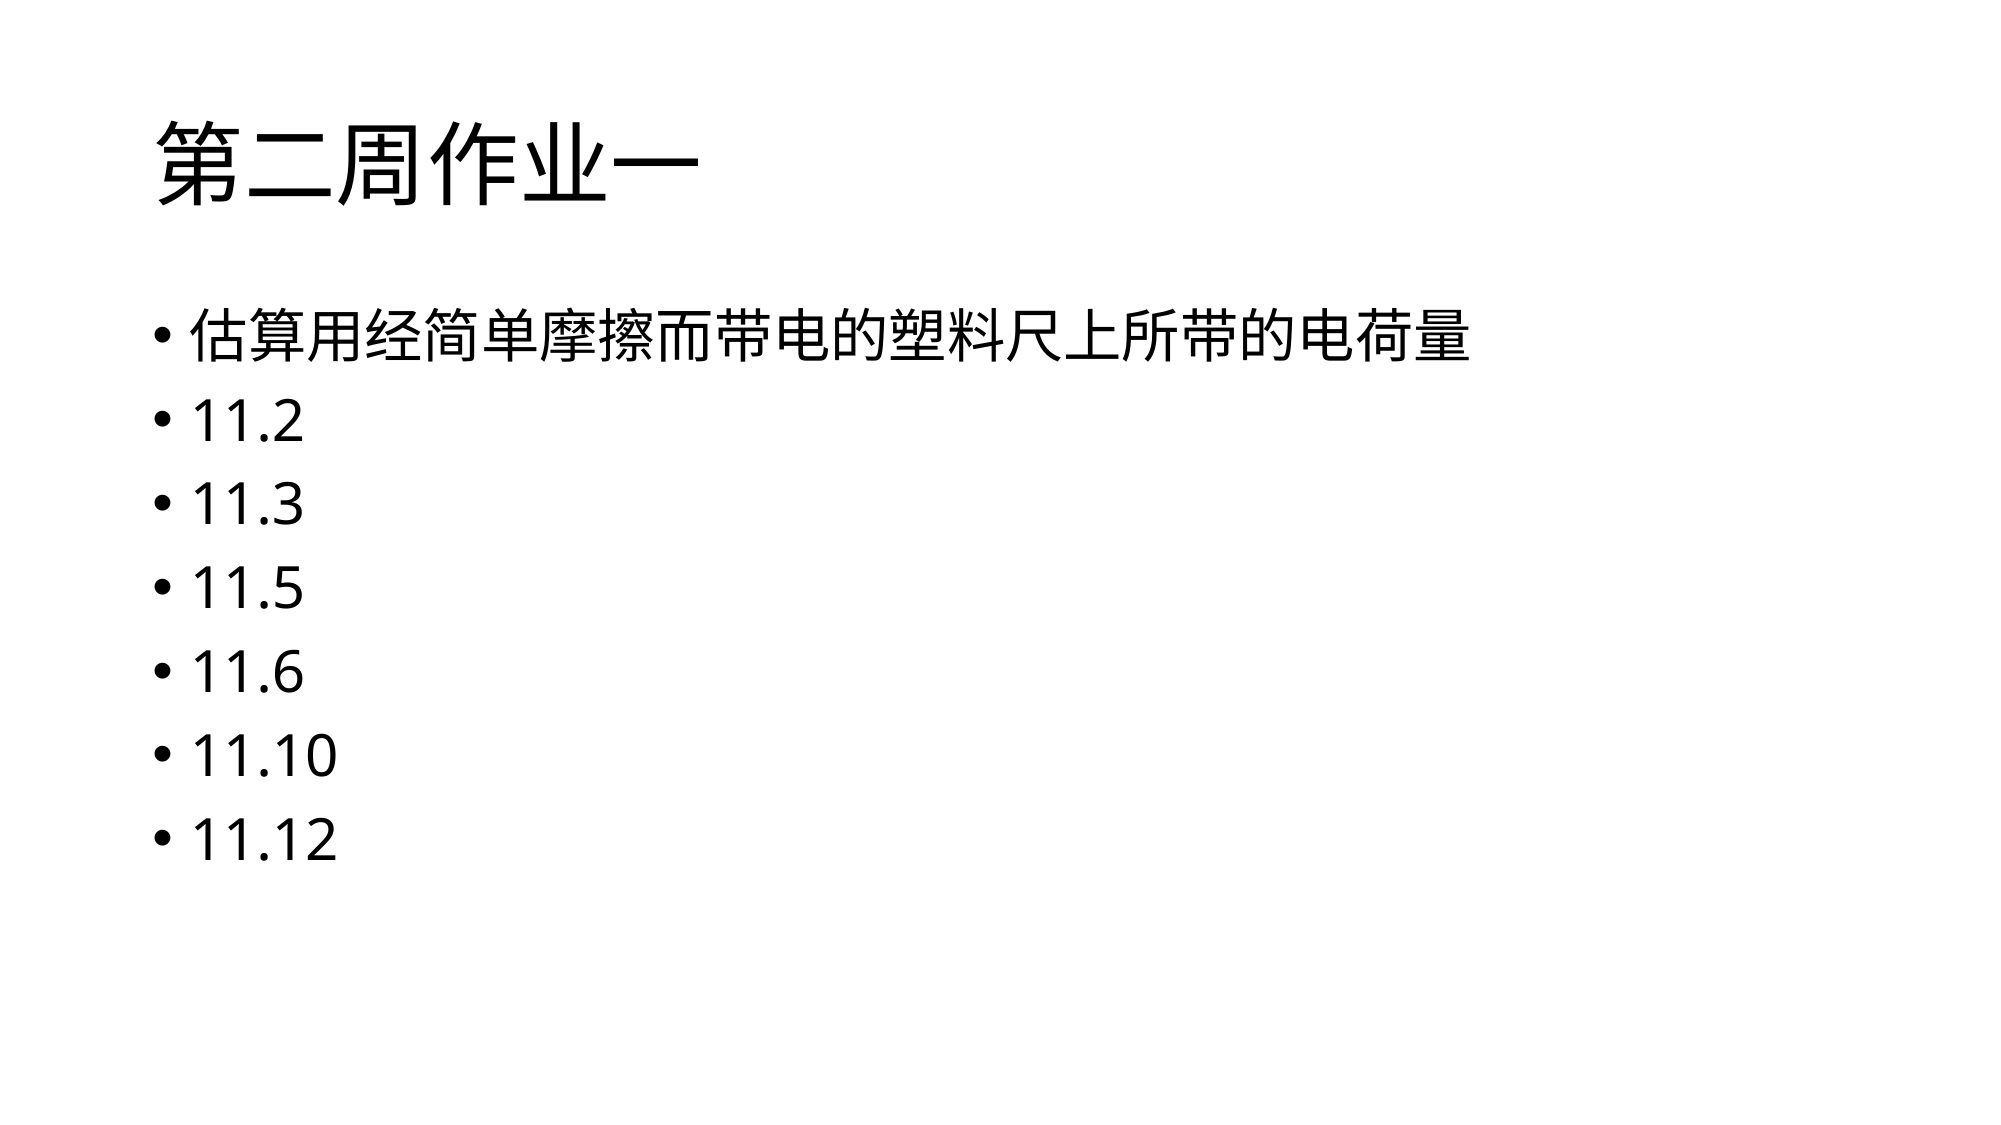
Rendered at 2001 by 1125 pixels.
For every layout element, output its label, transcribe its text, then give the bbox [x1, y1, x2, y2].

title 第二周作业一 [137, 59, 1863, 278]
list 估算用经简单摩擦而带电的塑料尺上所带的电荷量 11.2 11.3 11.5 11.6 11.10 11.12 [137, 299, 1863, 1014]
